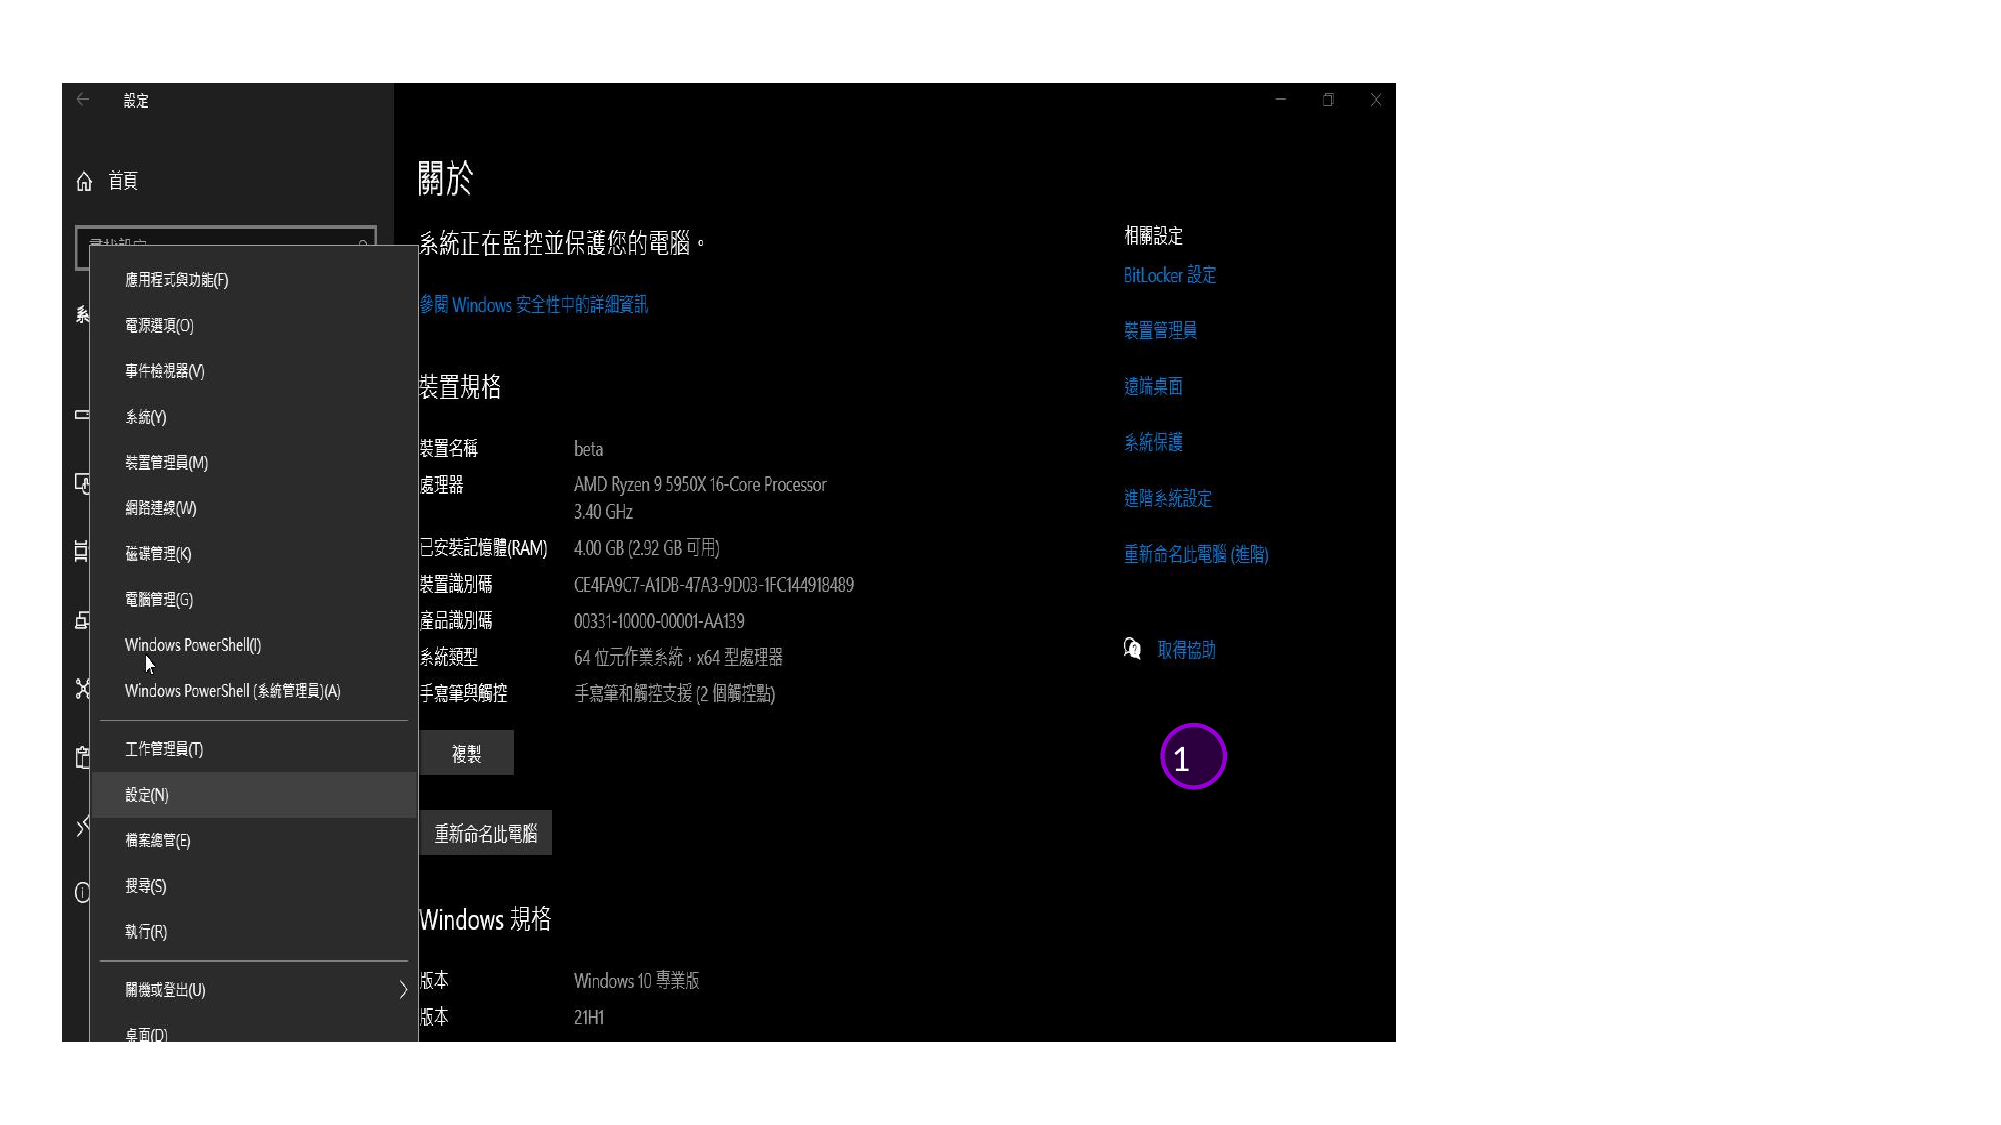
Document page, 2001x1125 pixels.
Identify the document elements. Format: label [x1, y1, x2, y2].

picture [62, 83, 1396, 1042]
